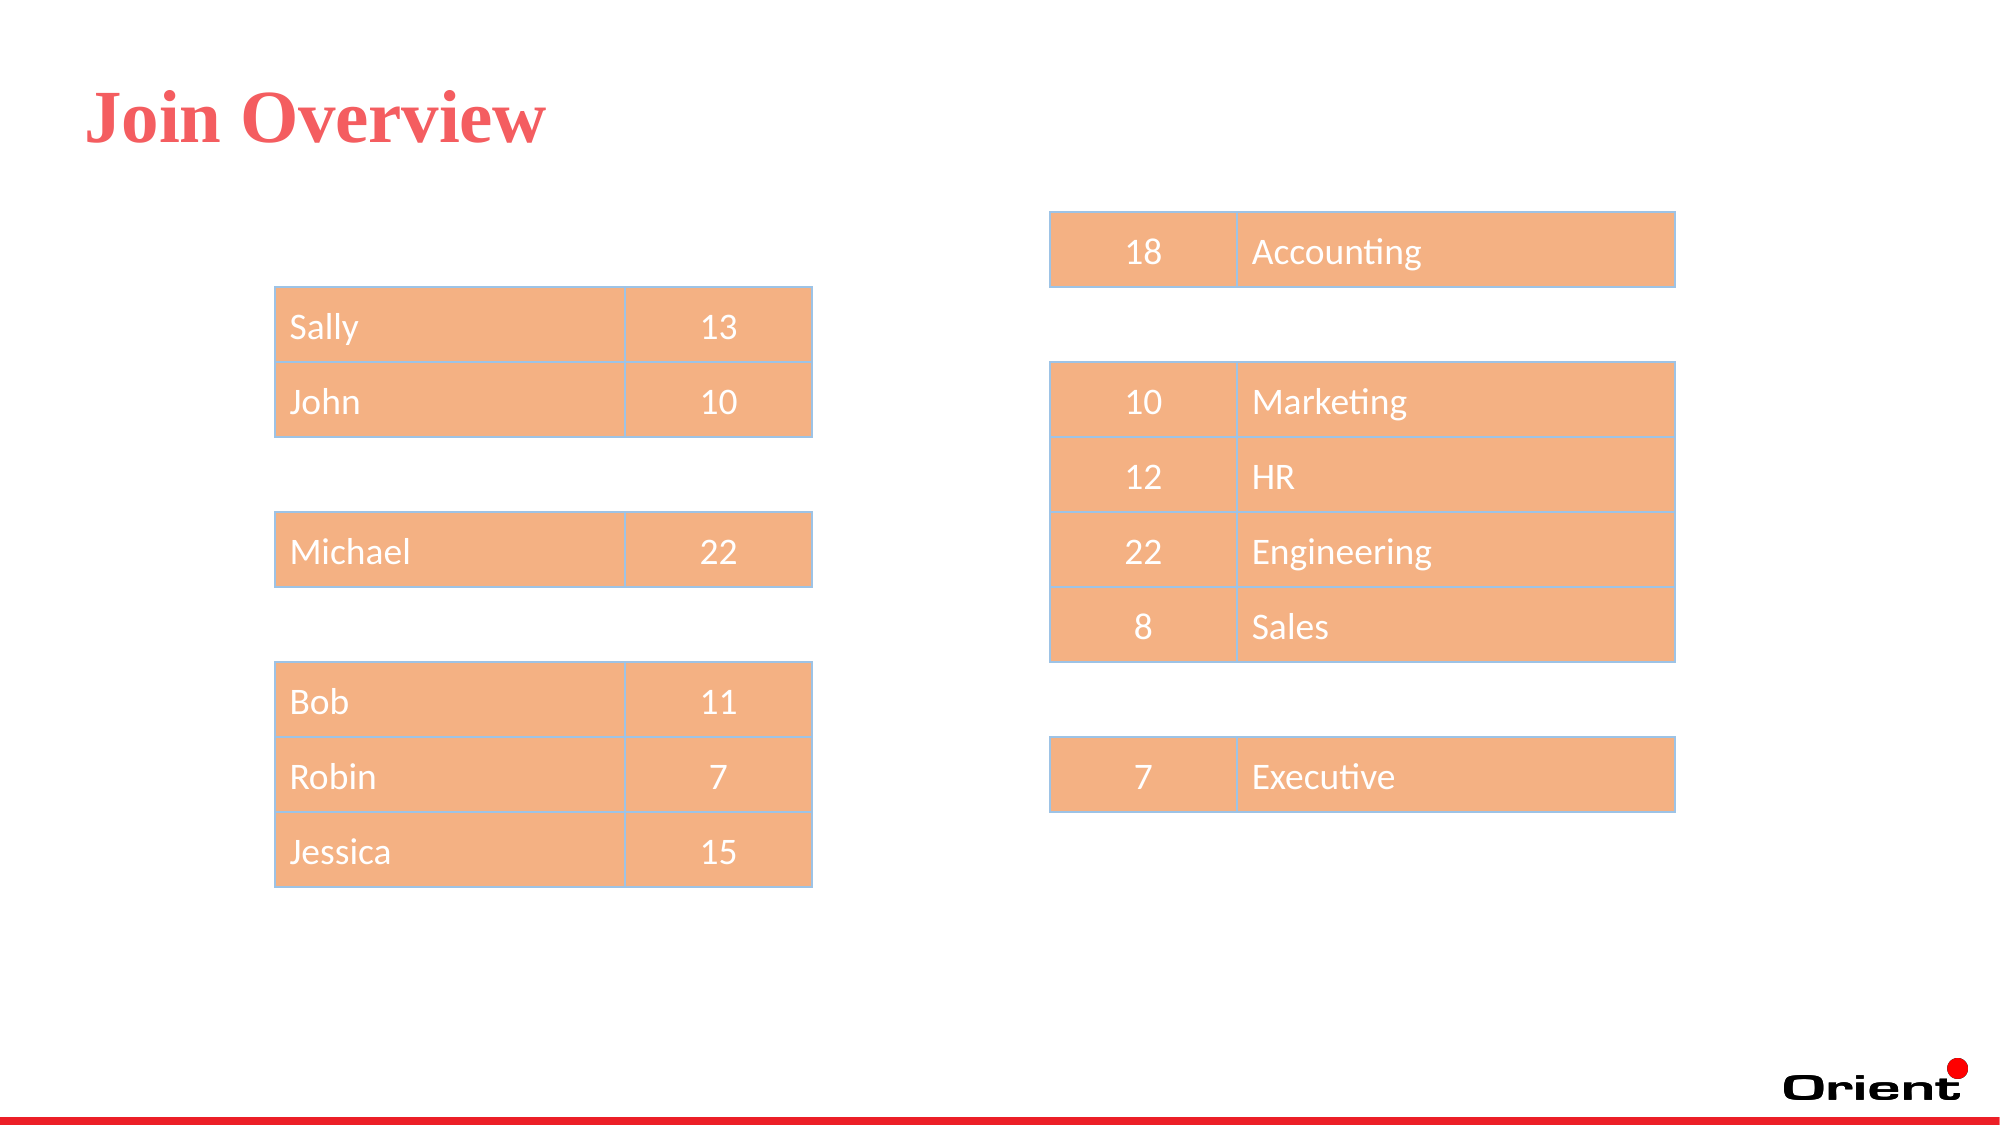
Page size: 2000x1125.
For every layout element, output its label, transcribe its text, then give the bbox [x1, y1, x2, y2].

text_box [1049, 362, 1675, 437]
picture [1784, 1058, 1968, 1100]
text_box Join Overview [69, 59, 1073, 165]
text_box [274, 512, 813, 588]
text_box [274, 662, 813, 737]
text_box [1049, 513, 1675, 587]
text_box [274, 363, 813, 438]
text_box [1049, 587, 1675, 663]
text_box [274, 287, 813, 363]
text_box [1049, 212, 1675, 288]
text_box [274, 737, 813, 813]
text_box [1049, 737, 1675, 813]
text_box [274, 813, 813, 888]
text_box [1049, 437, 1675, 513]
